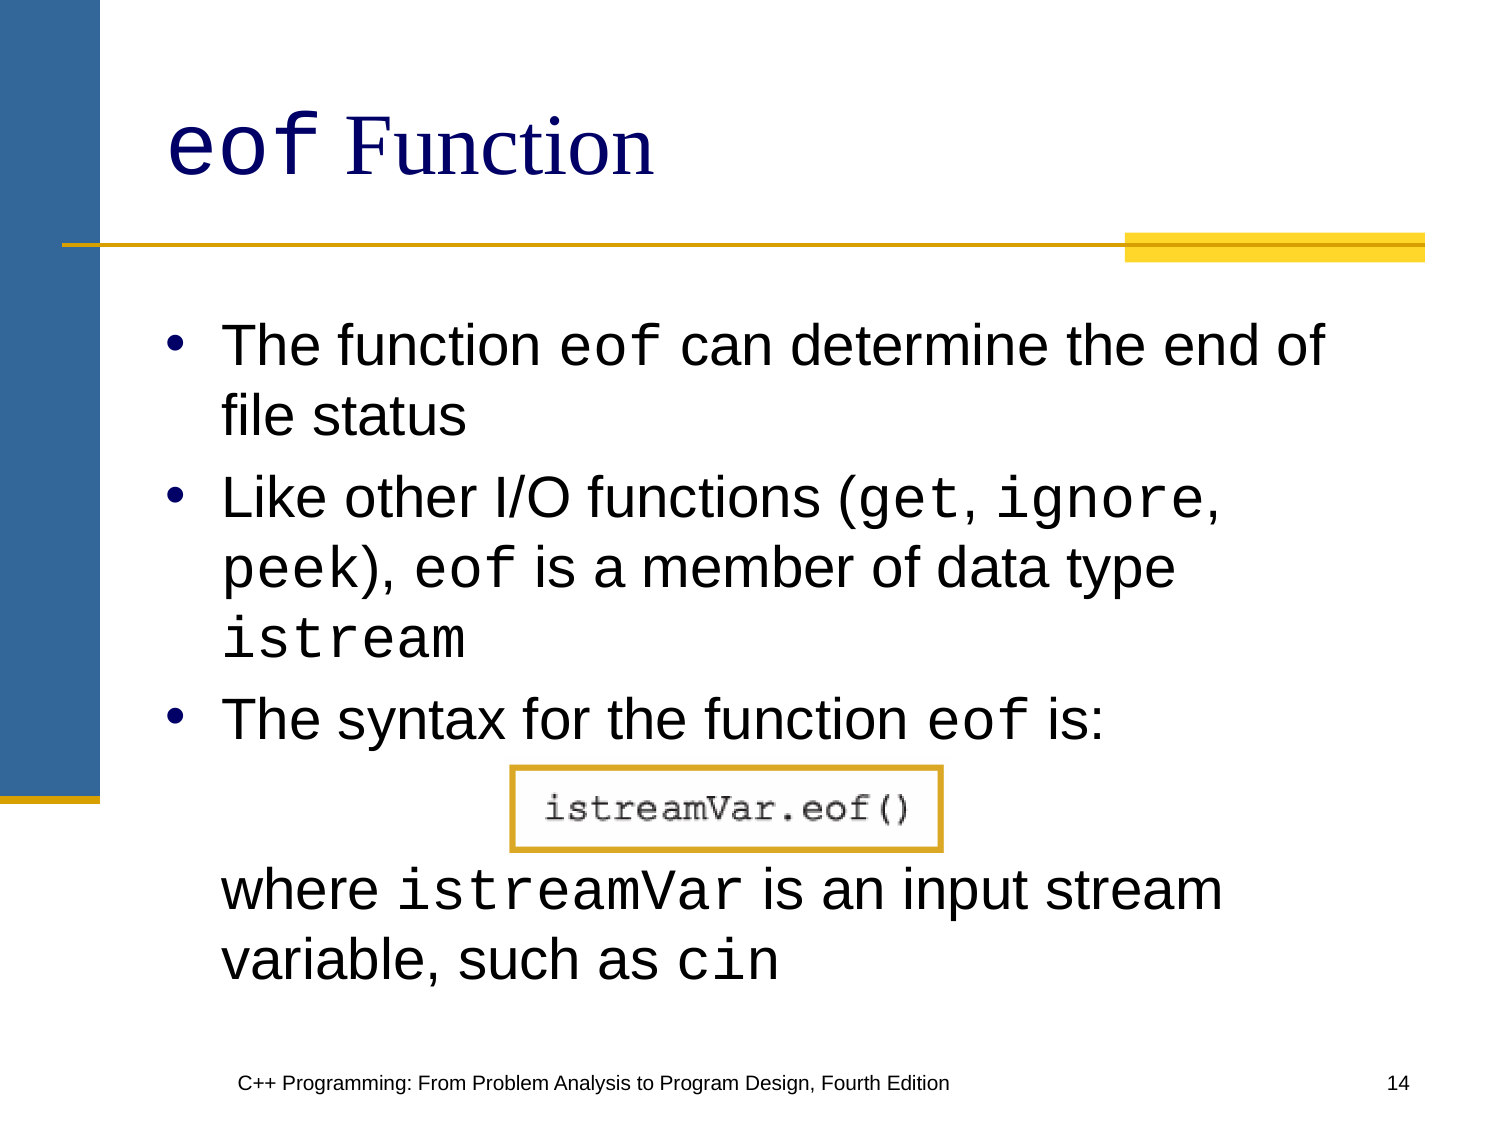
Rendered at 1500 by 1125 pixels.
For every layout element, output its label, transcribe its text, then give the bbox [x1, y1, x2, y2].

text_box C++ Programming: From Problem Analysis to Program Design, Fourth Edition [149, 1062, 1038, 1100]
picture [502, 756, 951, 855]
title eof Function [150, 45, 1425, 234]
list The function eof can determine the end of file status Like other I/O functions (get, ignore, peek), eof is a member of data type istream The syntax for the function eof is: where istreamVar is an input stream variable, such as cin [150, 299, 1350, 1063]
text_box ‹#› [1112, 1062, 1425, 1100]
